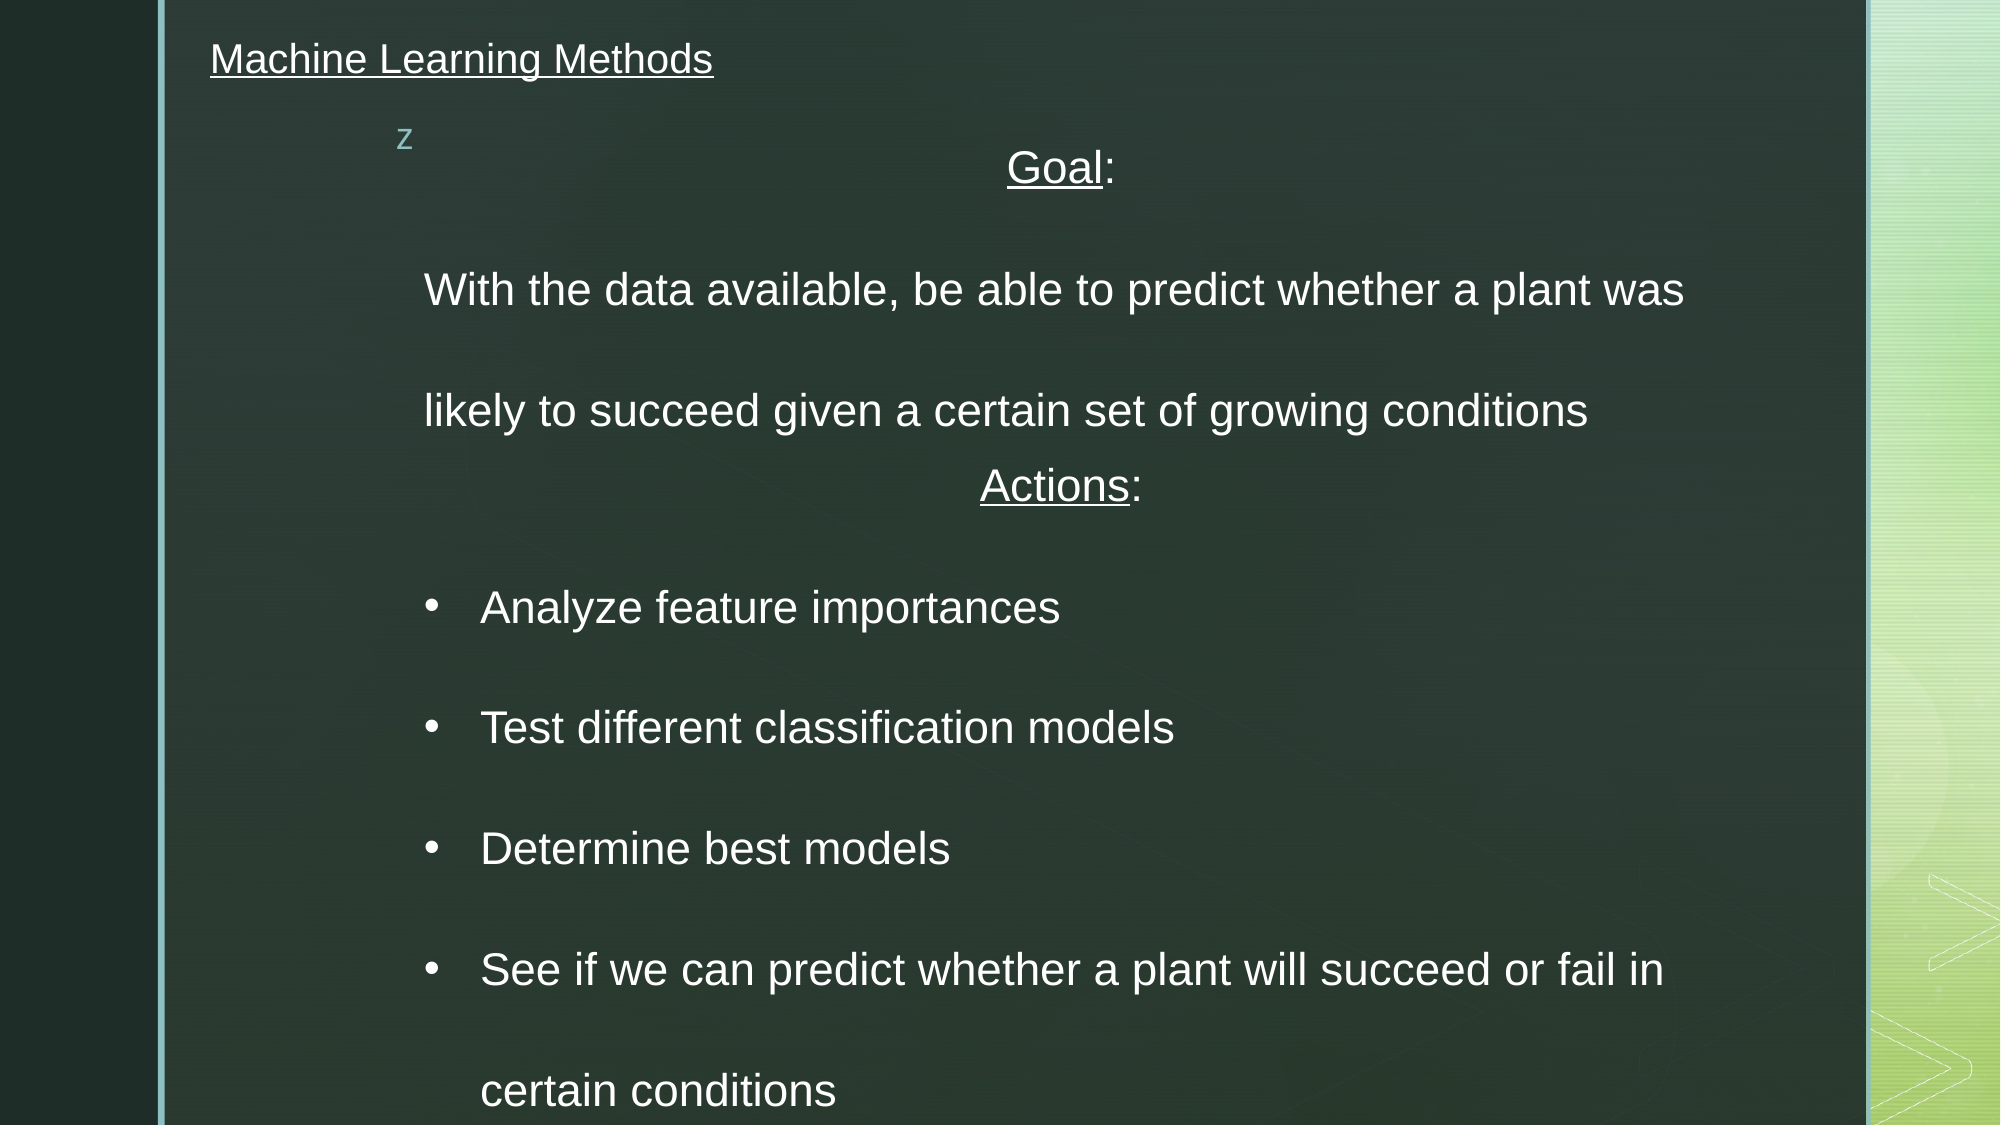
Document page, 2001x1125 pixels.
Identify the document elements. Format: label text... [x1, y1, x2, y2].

title Machine Learning Methods [188, 29, 729, 105]
text_box Actions: Analyze feature importances Test different classification models Determine best models See if we can predict whether a plant will succeed or fail in certain conditions [408, 454, 1715, 1058]
text_box Goal: With the data available, be able to predict whether a plant was likely to succeed given a certain set of growing conditions [408, 136, 1715, 395]
picture [1871, 0, 2001, 1125]
